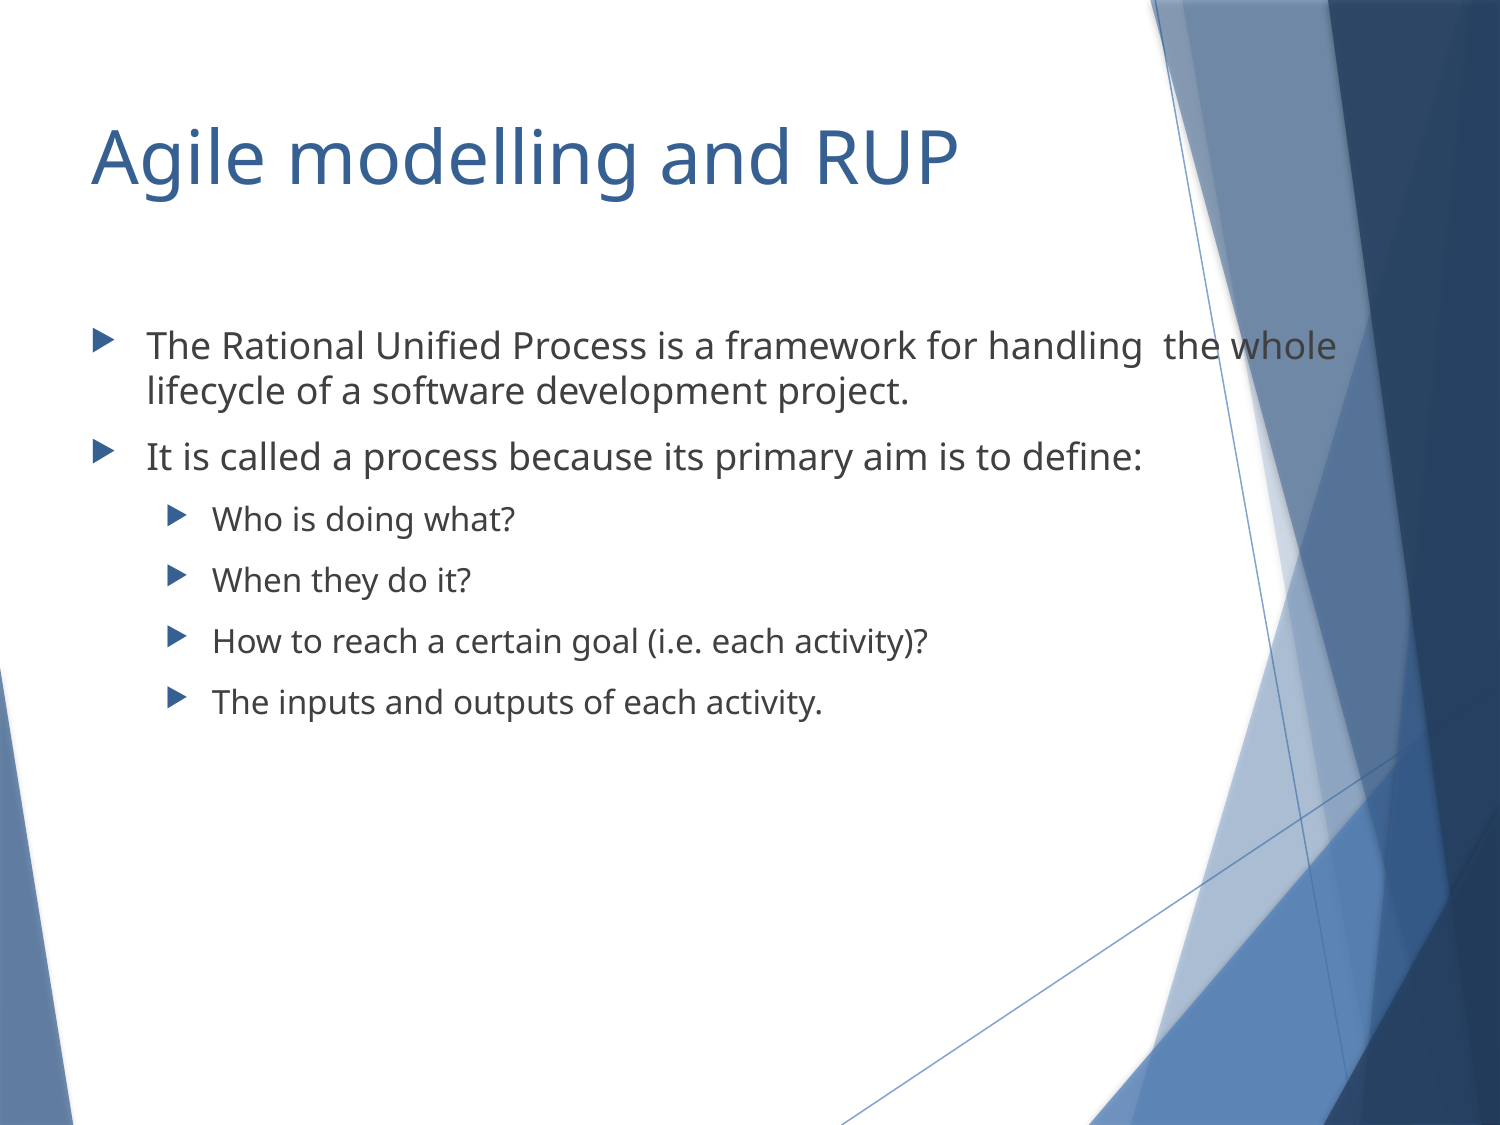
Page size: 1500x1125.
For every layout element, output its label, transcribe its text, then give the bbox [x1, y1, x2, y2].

title Agile modelling and RUP [76, 101, 1427, 253]
list The Rational Unified Process is a framework for handling the whole lifecycle of a software development project. It is called a process because its primary aim is to define: Who is doing what? When they do it? How to reach a certain goal (i.e. each activity)? The inputs and outputs of each activity. [75, 314, 1425, 1005]
